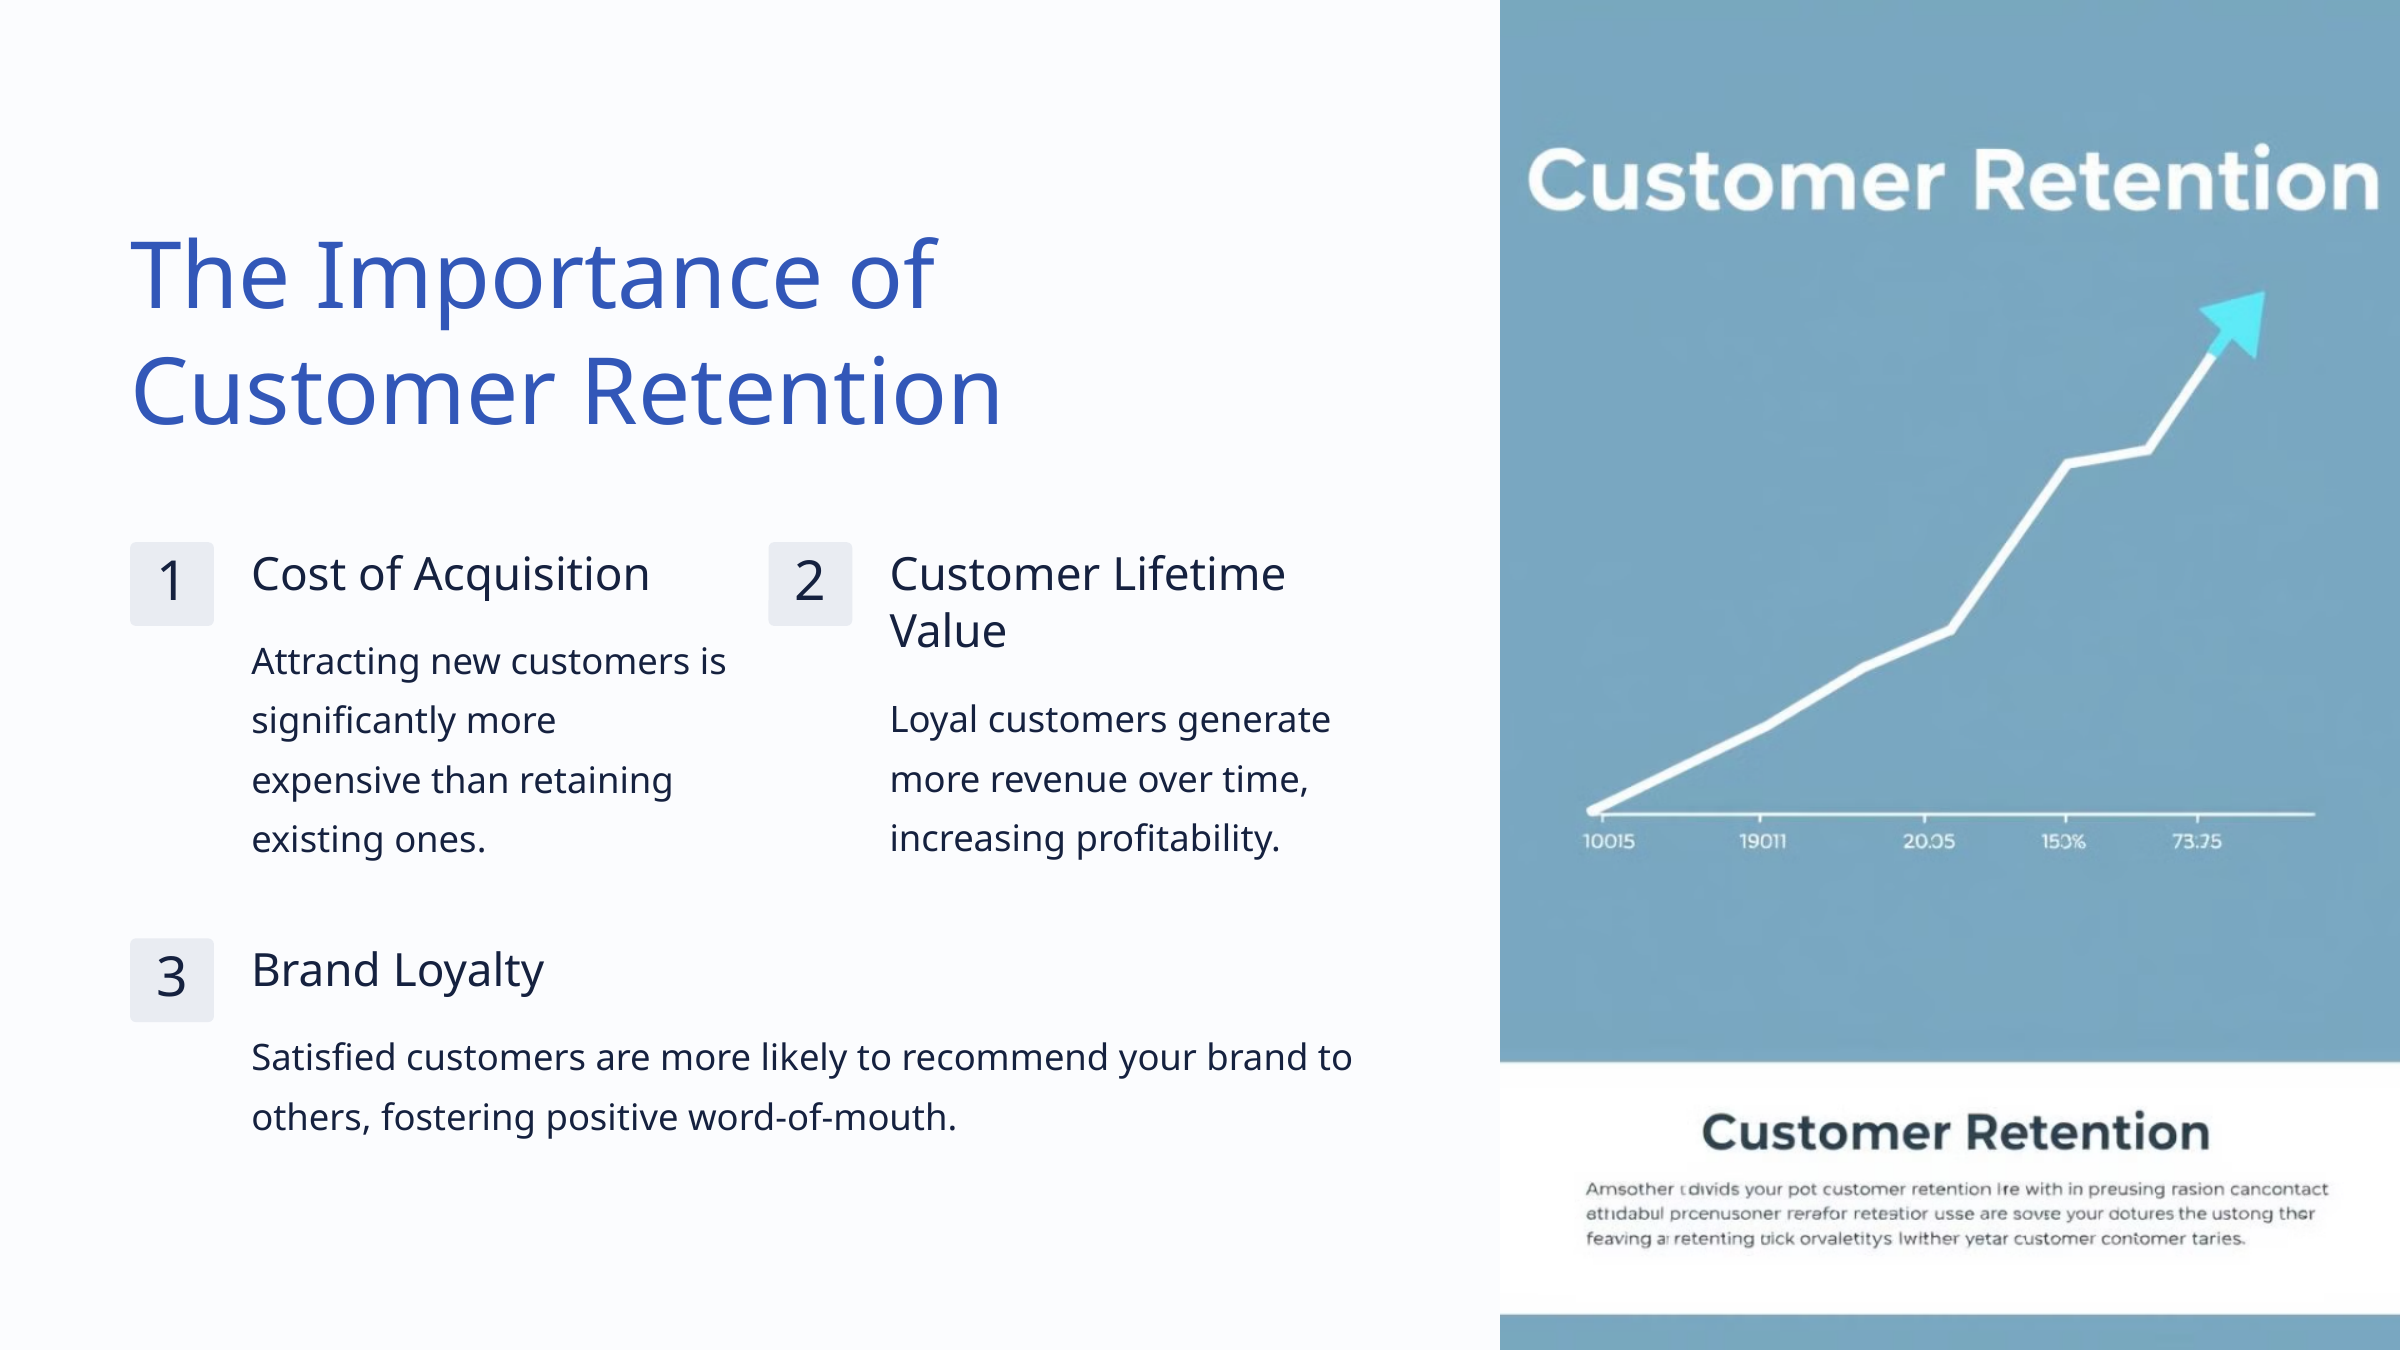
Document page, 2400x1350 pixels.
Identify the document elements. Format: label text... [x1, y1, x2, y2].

text_box Satisfied customers are more likely to recommend your brand to others, fostering positive word-of-mouth. [251, 1018, 1370, 1138]
text_box 3 [156, 952, 187, 1009]
text_box Attracting new customers is significantly more expensive than retaining existing ones. [251, 622, 732, 802]
text_box [130, 542, 214, 626]
text_box [768, 542, 853, 626]
text_box Cost of Acquisition [251, 542, 717, 601]
picture [1499, 0, 2400, 1350]
text_box 2 [795, 556, 826, 612]
text_box Brand Loyalty [251, 938, 717, 997]
text_box The Importance of Customer Retention [130, 211, 1370, 445]
text_box Customer Lifetime Value [889, 542, 1370, 659]
text_box Loyal customers generate more revenue over time, increasing profitability. [889, 680, 1370, 860]
text_box [130, 938, 214, 1023]
text_box 1 [160, 556, 184, 612]
